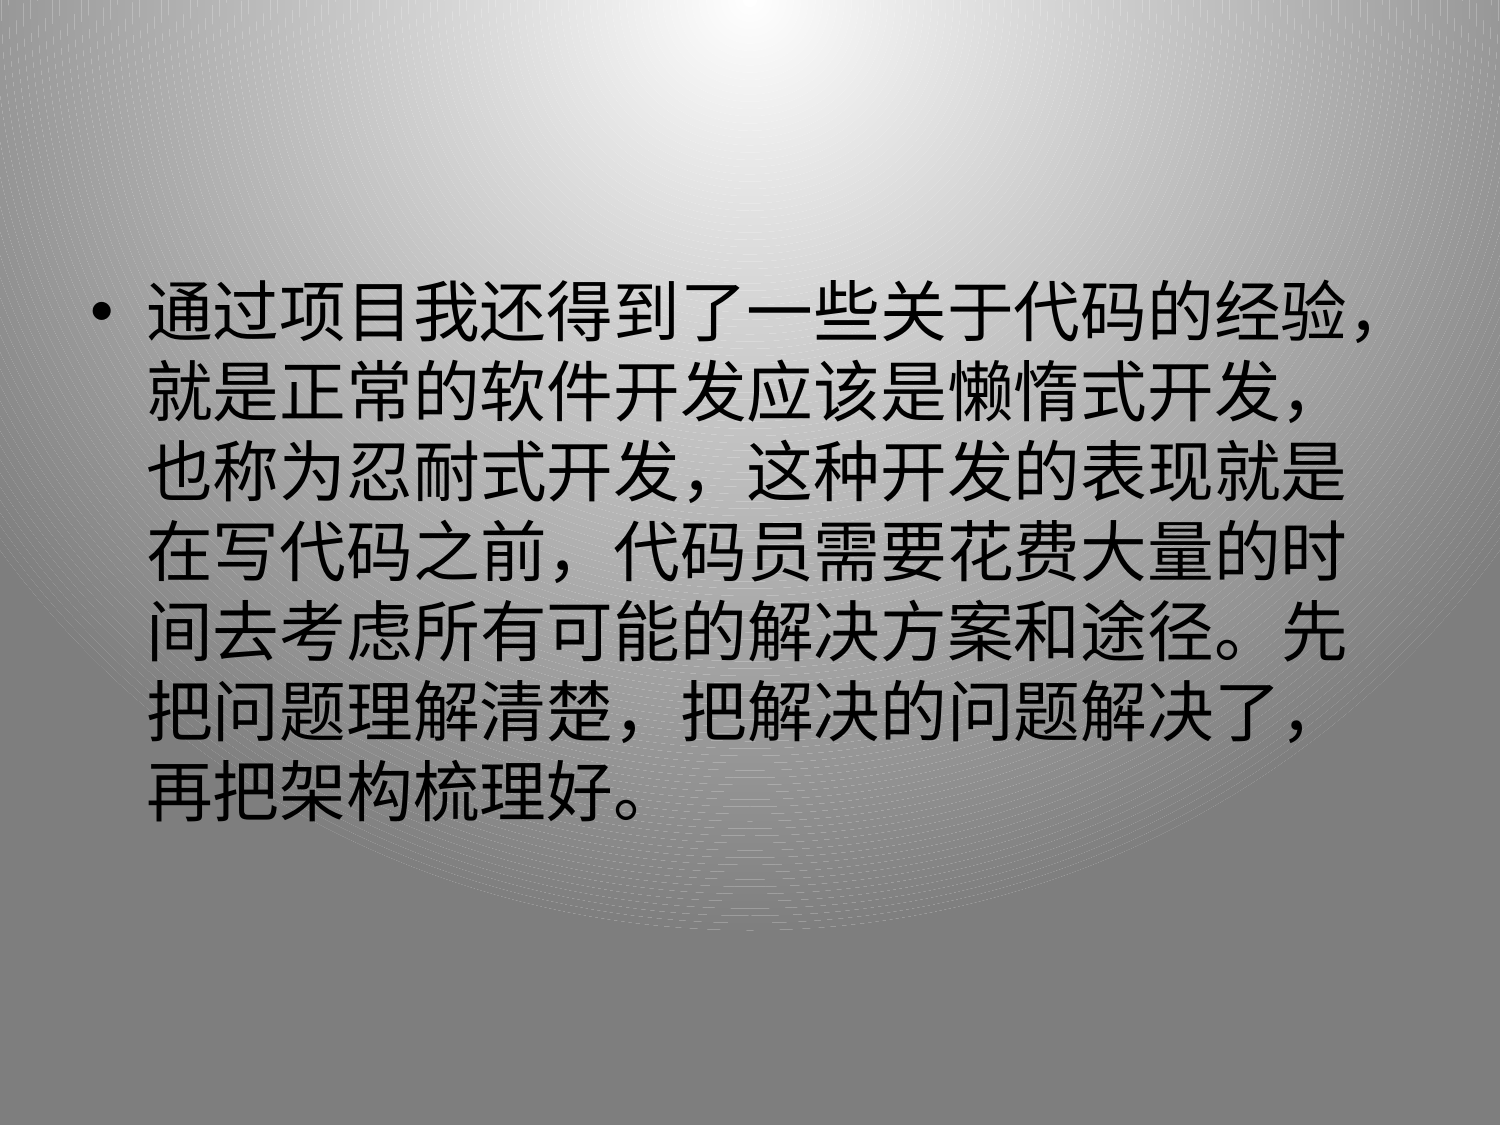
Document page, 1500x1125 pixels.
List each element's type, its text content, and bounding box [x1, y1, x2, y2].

list 通过项目我还得到了一些关于代码的经验，就是正常的软件开发应该是懒惰式开发，也称为忍耐式开发，这种开发的表现就是在写代码之前，代码员需要花费大量的时间去考虑所有可能的解决方案和途径。先把问题理解清楚，把解决的问题解决了，再把架构梳理好。 [75, 262, 1425, 1005]
